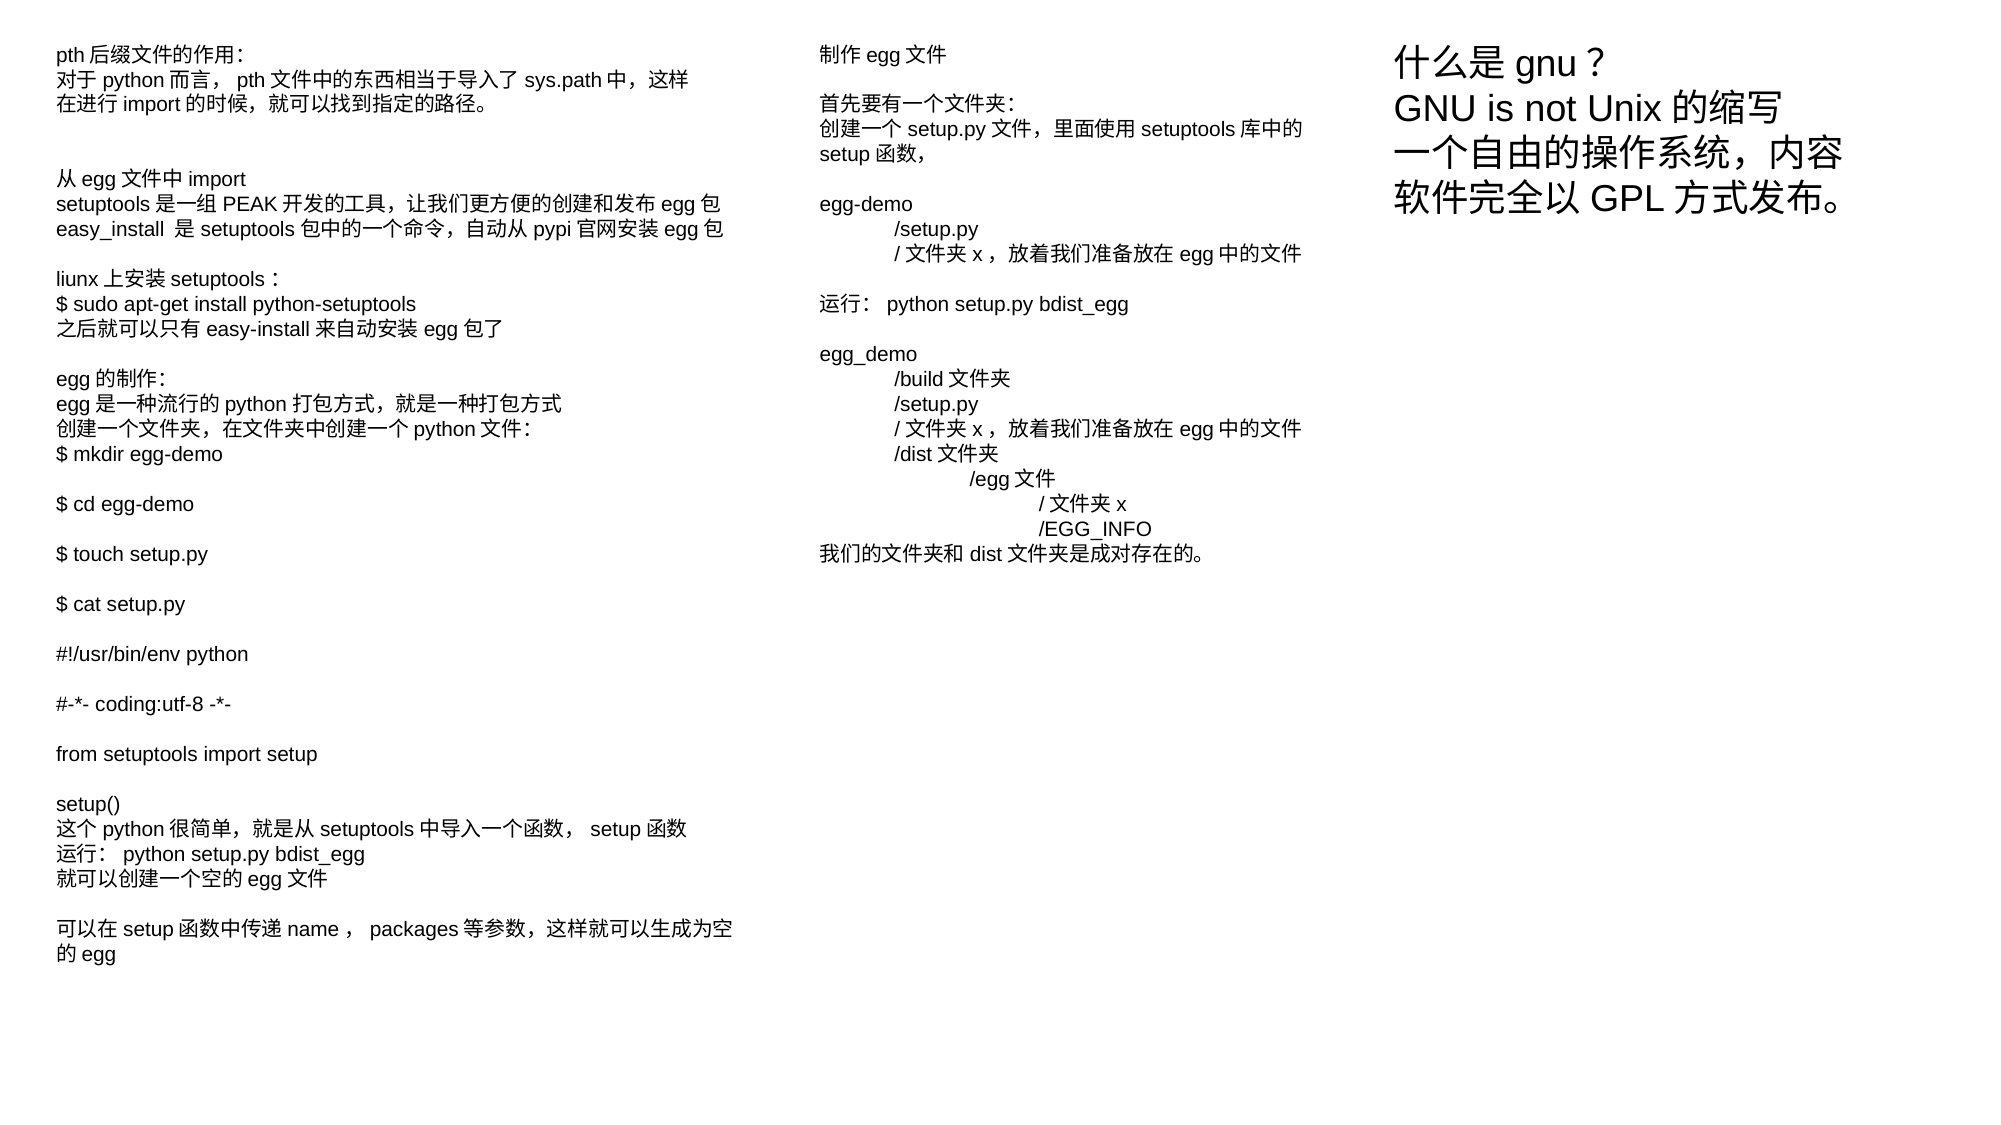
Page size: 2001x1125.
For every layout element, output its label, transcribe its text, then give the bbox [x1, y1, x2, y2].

text_box 什么是gnu？ GNU is not Unix的缩写 一个自由的操作系统，内容 软件完全以GPL方式发布。 [1378, 31, 1877, 226]
text_box 制作egg文件 首先要有一个文件夹： 创建一个setup.py文件，里面使用setuptools库中的setup函数， egg-demo /setup.py /文件夹x，放着我们准备放在egg中的文件 运行：python setup.py bdist_egg egg_demo /build文件夹 /setup.py /文件夹x，放着我们准备放在egg中的文件 /dist文件夹 /egg文件 /文件夹x /EGG_INFO 我们的文件夹和dist文件夹是成对存在的。 [804, 33, 1324, 574]
text_box pth后缀文件的作用： 对于python而言，pth文件中的东西相当于导入了sys.path中，这样 在进行import的时候，就可以找到指定的路径。 从egg文件中import setuptools是一组PEAK开发的工具，让我们更方便的创建和发布egg包 easy_install 是setuptools包中的一个命令，自动从pypi官网安装egg包 liunx上安装setuptools： $ sudo apt-get install python-setuptools 之后就可以只有easy-install来自动安装egg包了 egg的制作： egg是一种流行的python打包方式，就是一种打包方式 创建一个文件夹，在文件夹中创建一个python文件： $ mkdir egg-demo $ cd egg-demo $ touch setup.py $ cat setup.py #!/usr/bin/env python #-*- coding:utf-8 -*- from setuptools import setup setup() 这个python很简单，就是从setuptools中导入一个函数，setup函数 运行：python setup.py bdist_egg 就可以创建一个空的egg文件 可以在setup函数中传递name，packages等参数，这样就可以生成为空 的egg [41, 33, 749, 973]
